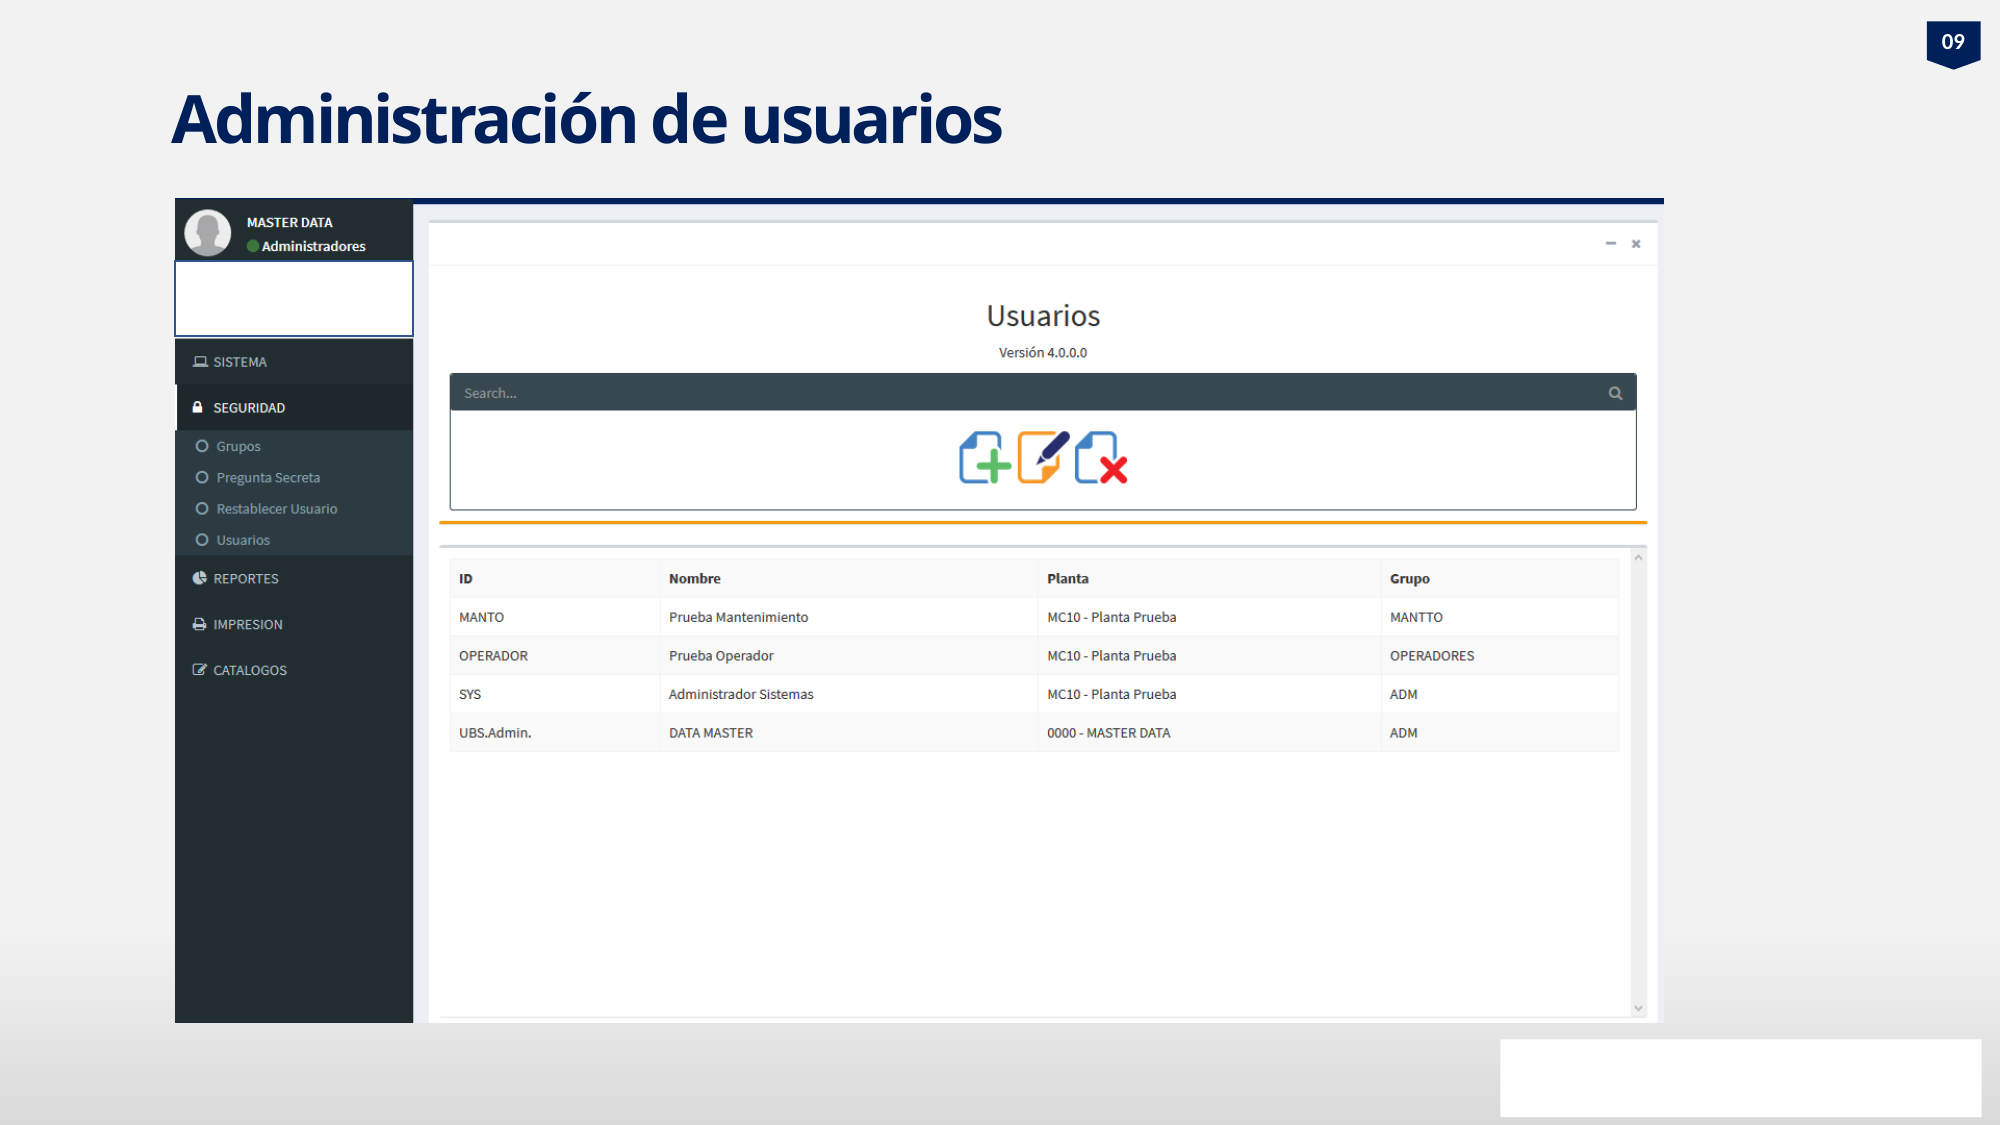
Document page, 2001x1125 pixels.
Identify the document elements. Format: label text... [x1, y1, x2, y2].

text_box [1499, 1038, 1983, 1118]
text_box Administración de usuarios [157, 69, 1134, 165]
text_box 09 [1925, 20, 1982, 71]
picture [175, 198, 1664, 1023]
